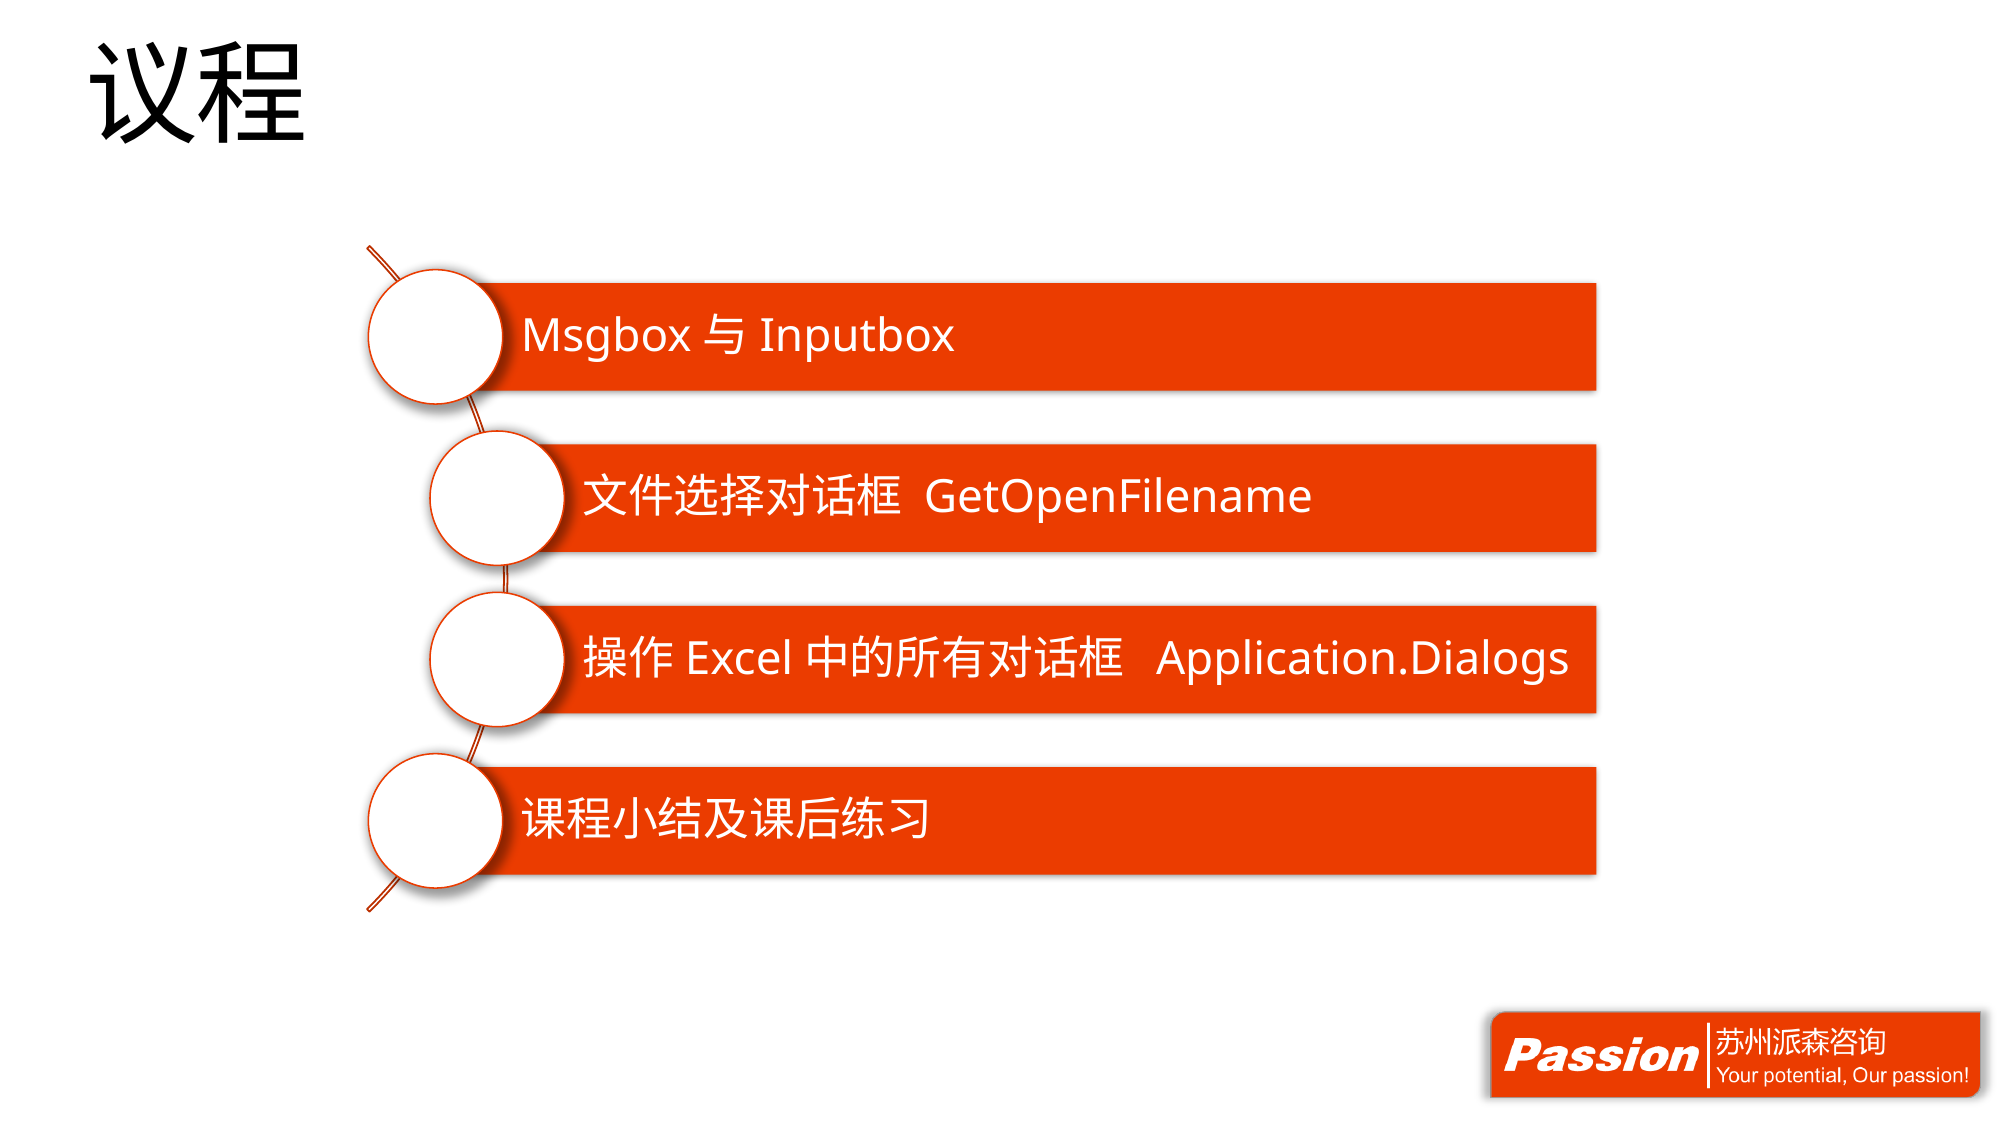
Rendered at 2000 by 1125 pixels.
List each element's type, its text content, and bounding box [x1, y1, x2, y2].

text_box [356, 229, 1607, 929]
title 议程 [85, 37, 1914, 161]
picture [1471, 998, 2000, 1111]
